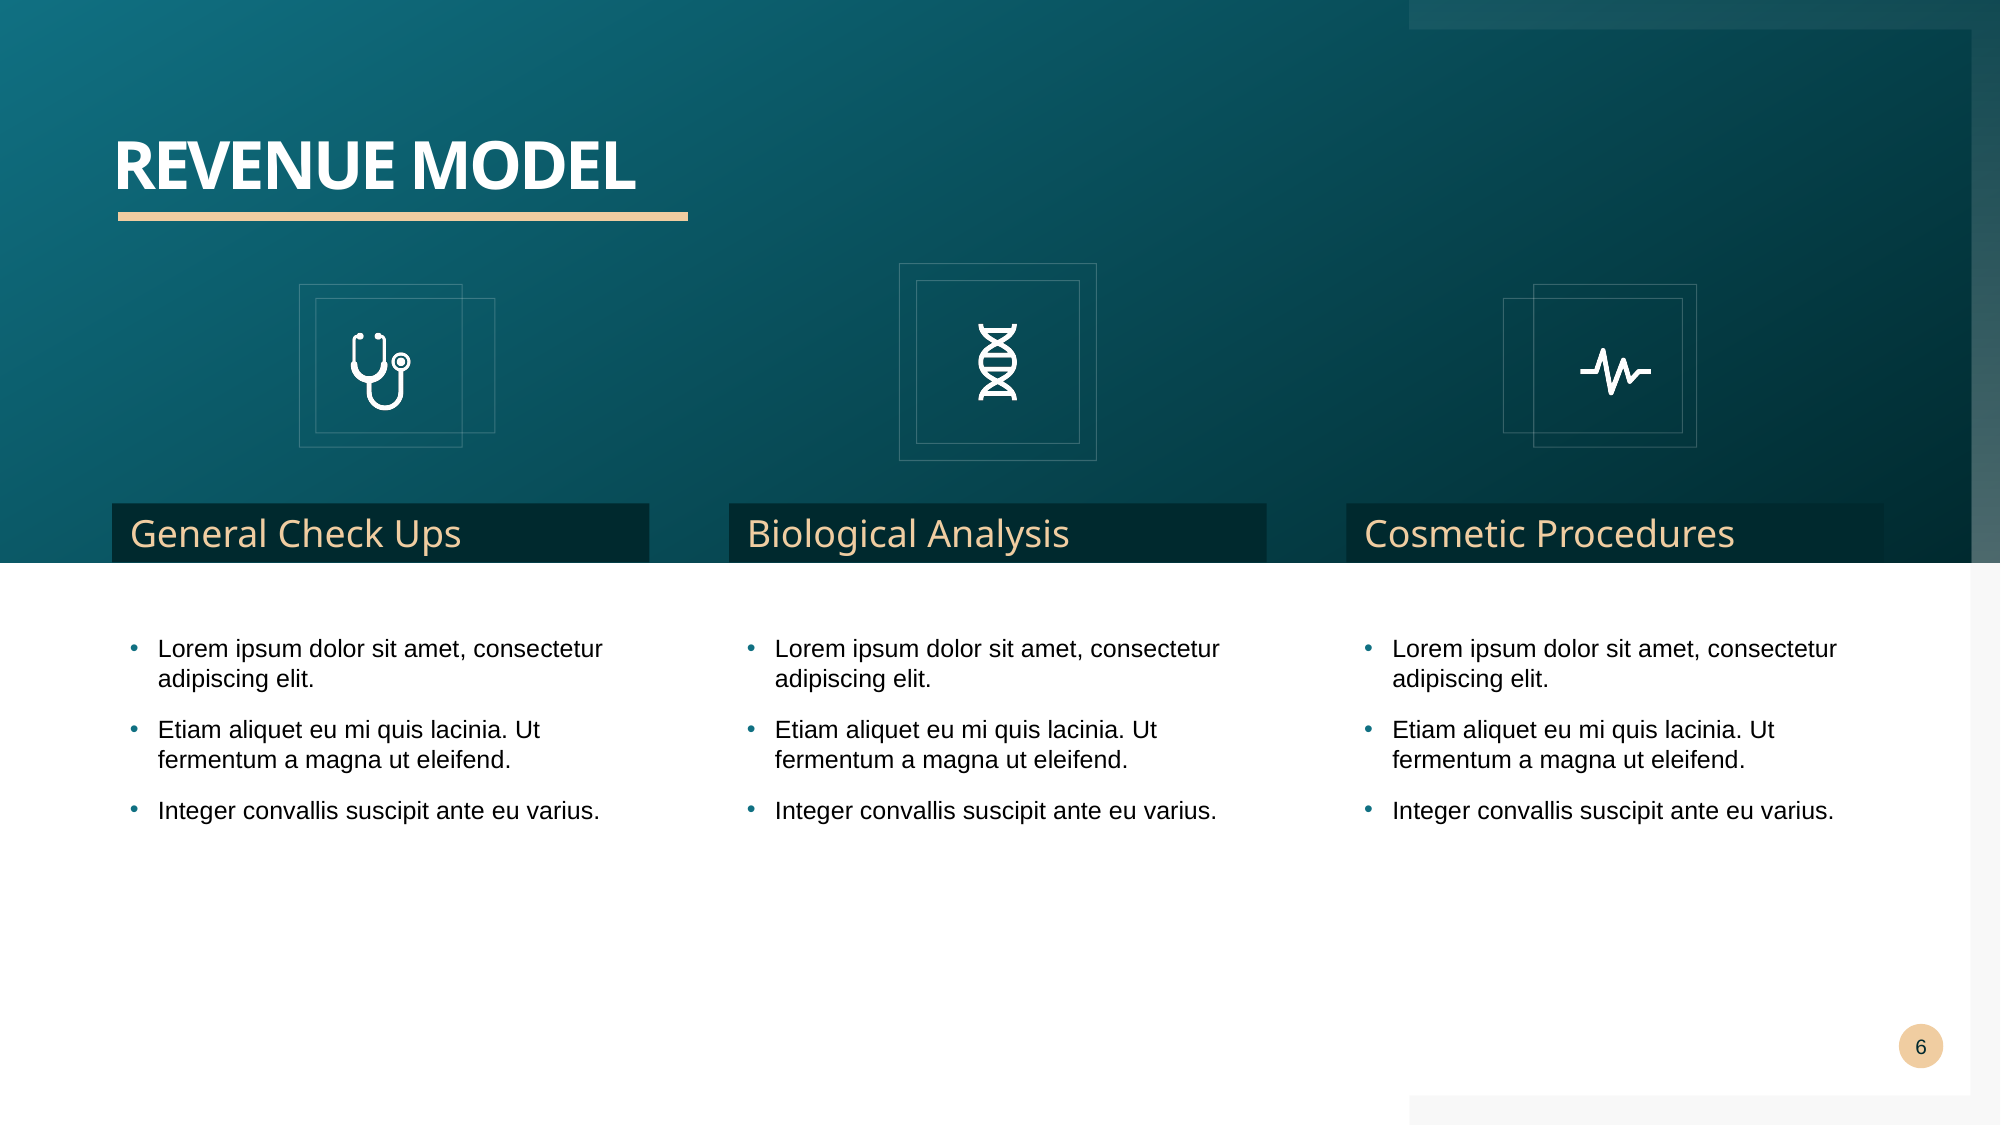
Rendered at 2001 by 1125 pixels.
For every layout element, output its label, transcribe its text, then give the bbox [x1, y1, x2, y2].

list General Check Ups [112, 503, 650, 563]
list Cosmetic Procedures [1346, 503, 1884, 563]
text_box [299, 284, 495, 448]
title REVENUE MODEL [112, 132, 1353, 194]
list Lorem ipsum dolor sit amet, consectetur adipiscing elit. Etiam aliquet eu mi quis lacinia. Ut fermentum a magna ut eleifend. Integer convallis suscipit ante eu varius. [1346, 632, 1884, 1001]
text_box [899, 263, 1097, 461]
list Biological Analysis [729, 503, 1267, 563]
list Lorem ipsum dolor sit amet, consectetur adipiscing elit. Etiam aliquet eu mi quis lacinia. Ut fermentum a magna ut eleifend. Integer convallis suscipit ante eu varius. [729, 632, 1267, 1001]
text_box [1503, 284, 1697, 448]
list Lorem ipsum dolor sit amet, consectetur adipiscing elit. Etiam aliquet eu mi quis lacinia. Ut fermentum a magna ut eleifend. Integer convallis suscipit ante eu varius. [112, 632, 650, 1001]
slide_number 6 [1898, 1023, 1944, 1069]
